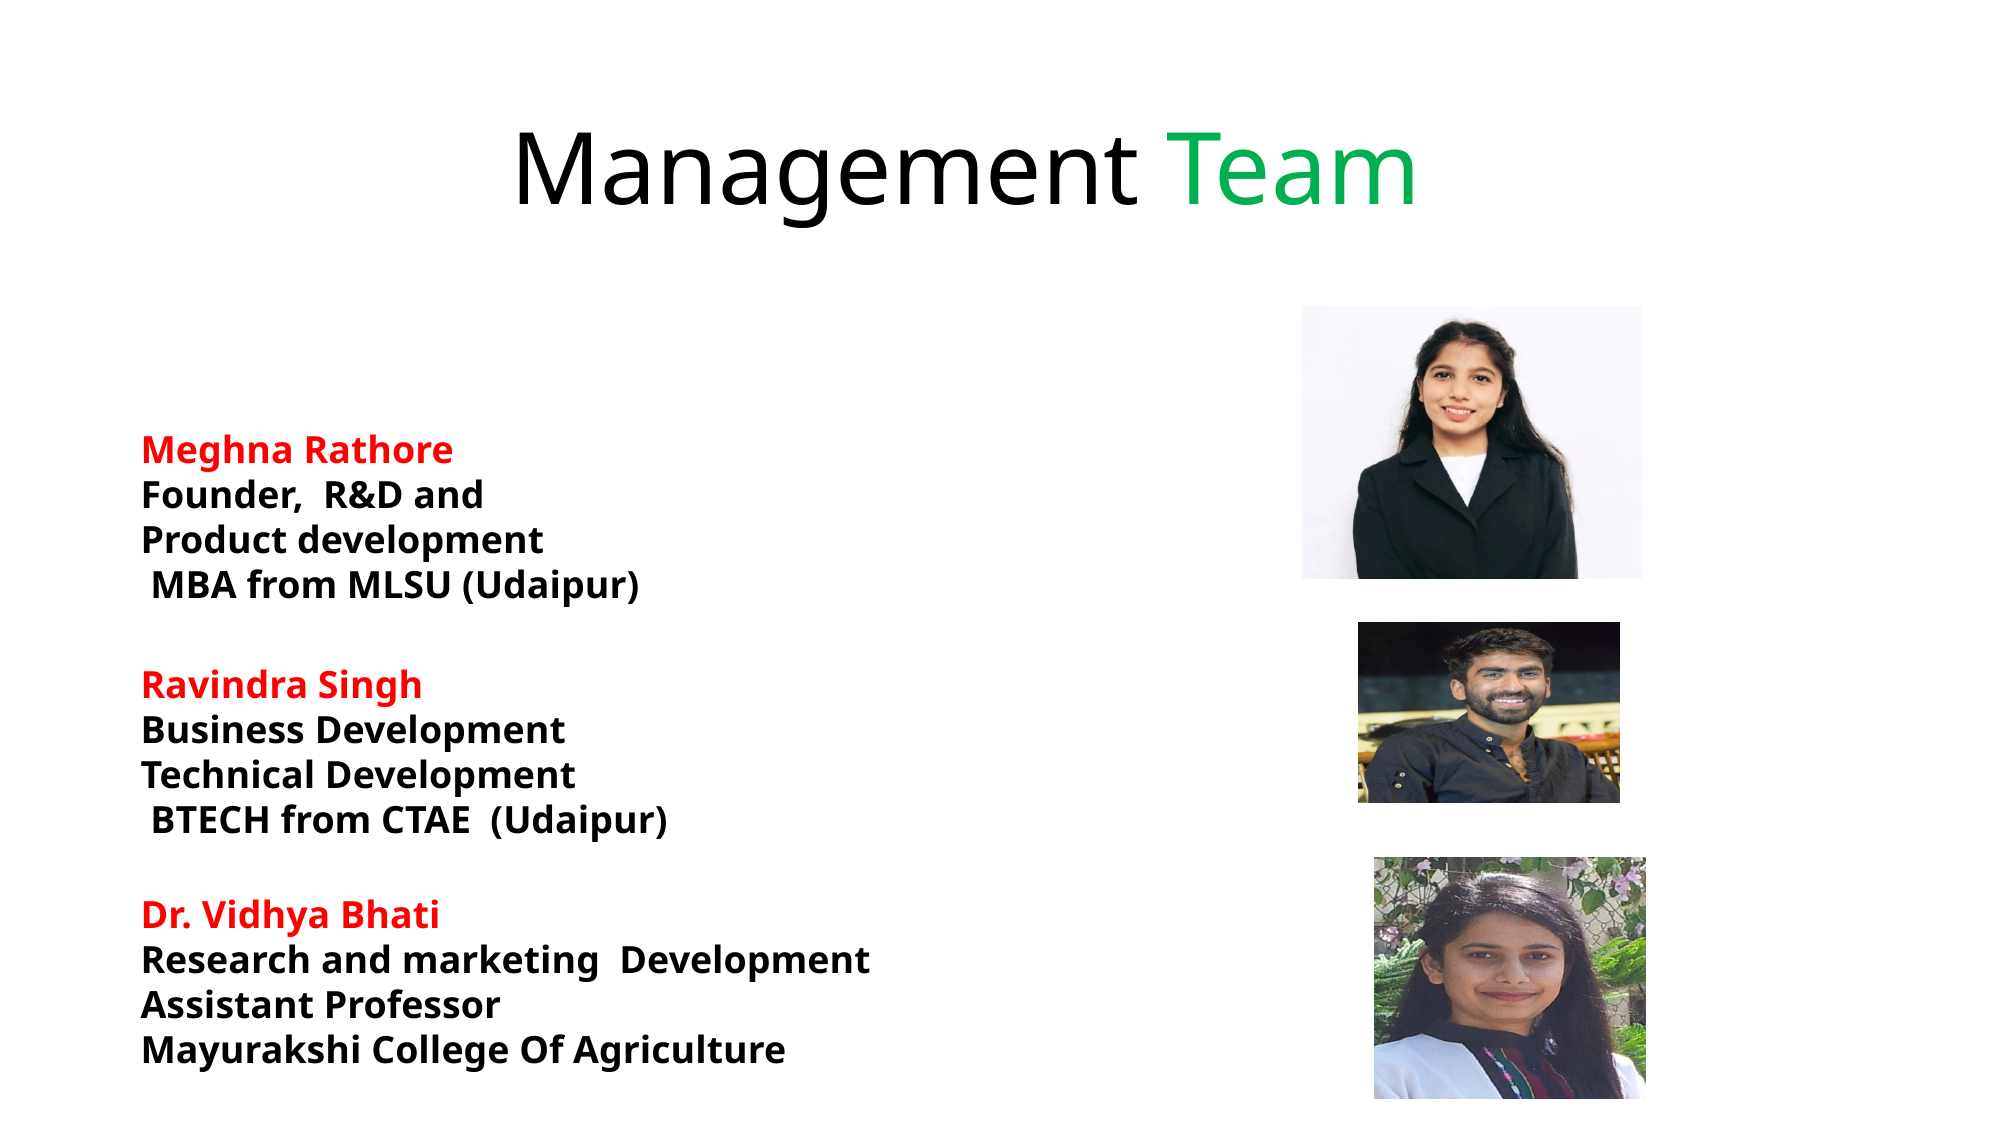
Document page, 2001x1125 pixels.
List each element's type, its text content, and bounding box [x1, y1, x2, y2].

picture [1358, 622, 1620, 803]
text_box Ravindra Singh Business Development Technical Development BTECH from CTAE (Udaipur) [125, 653, 1127, 883]
text_box Dr. Vidhya Bhati Research and marketing Development Assistant Professor Mayurakshi College Of Agriculture [125, 883, 1127, 1125]
text_box Meghna Rathore Founder, R&D and Product development MBA from MLSU (Udaipur) [125, 418, 1127, 653]
picture [1302, 306, 1642, 579]
picture [1374, 857, 1646, 1099]
text_box Management Team [465, 97, 1466, 472]
